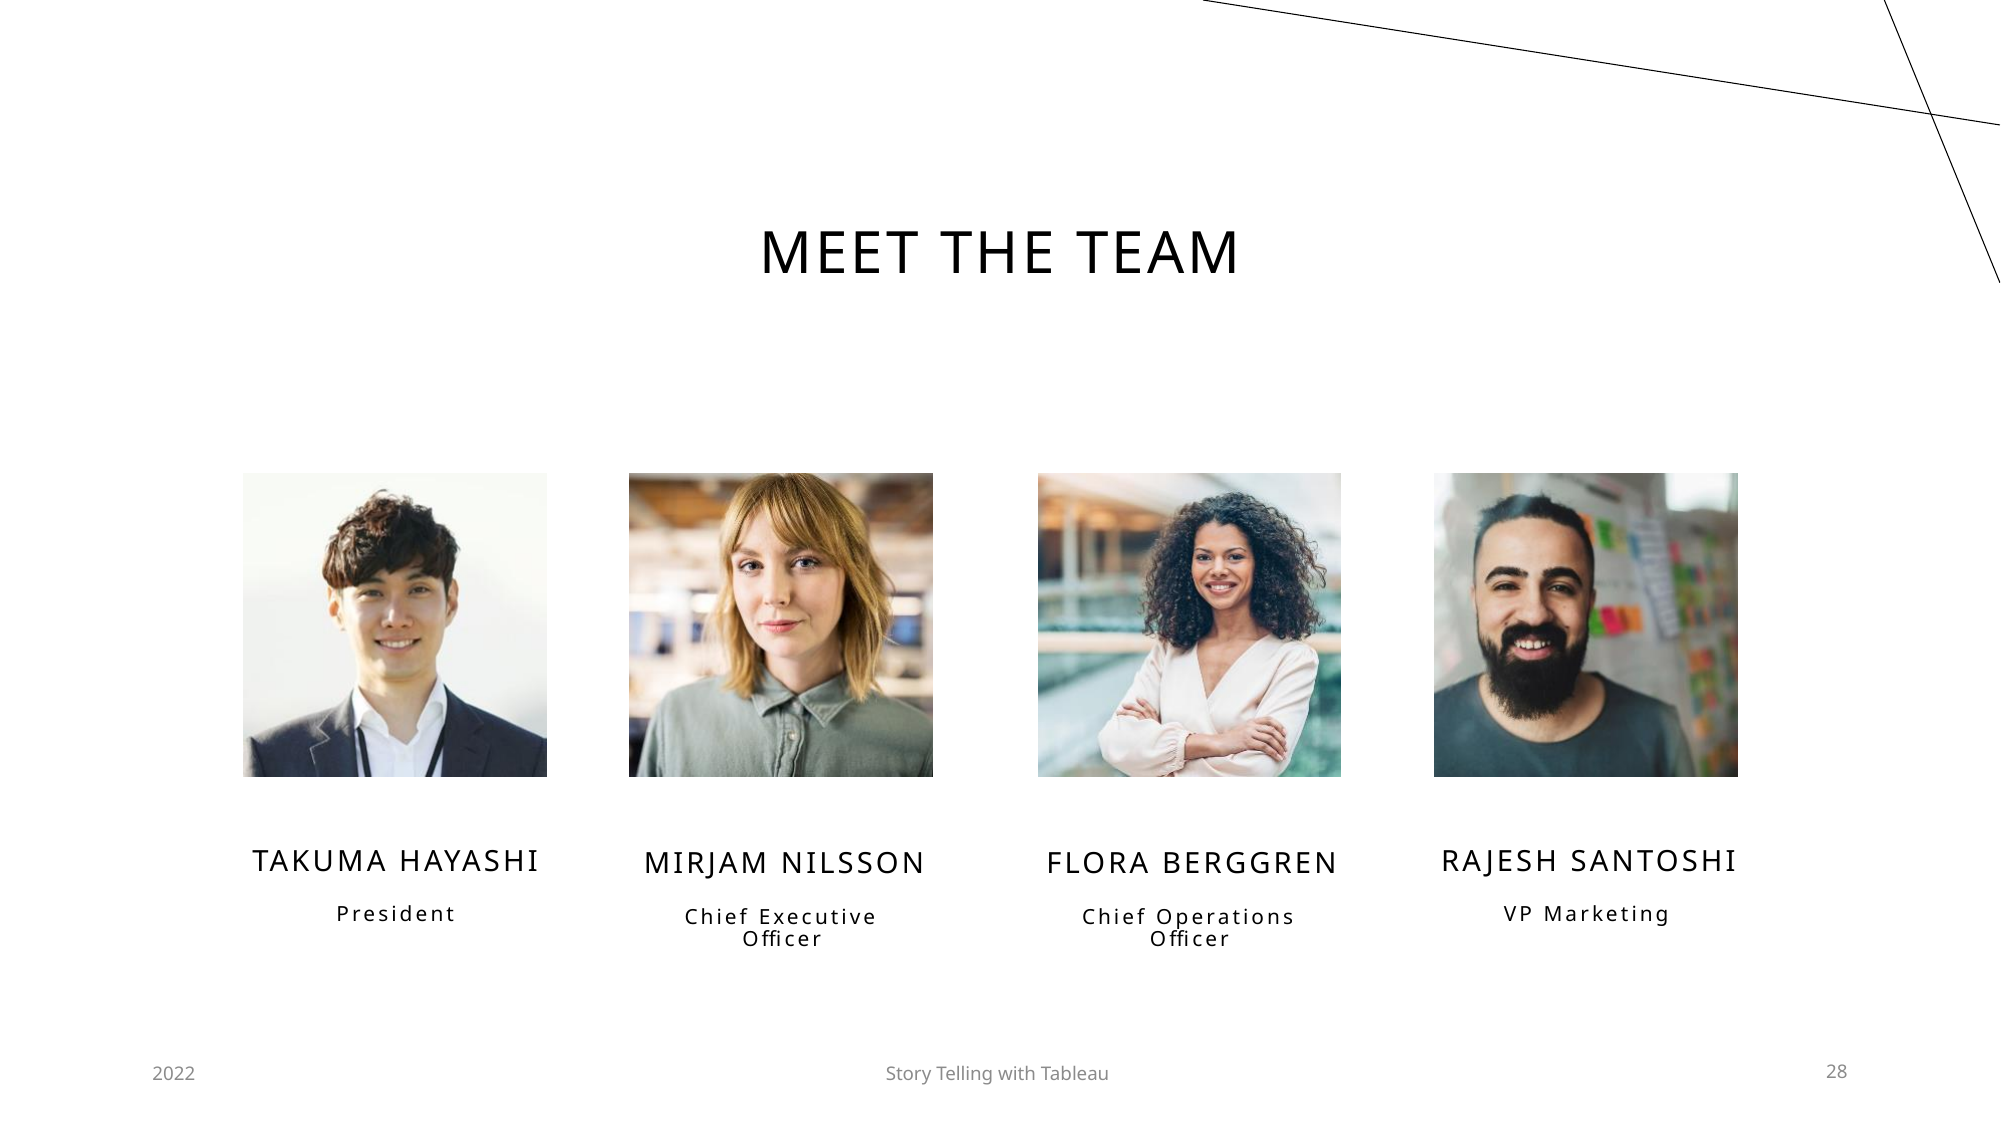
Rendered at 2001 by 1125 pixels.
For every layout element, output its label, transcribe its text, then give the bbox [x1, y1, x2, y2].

footer Story Telling with Tableau [662, 1042, 1338, 1103]
picture [629, 473, 933, 777]
list Chief Executive Officer [629, 898, 934, 955]
picture [1434, 473, 1738, 777]
title MEET THE TEAM [309, 146, 1691, 364]
list FLORA BERGGREN​ [1016, 836, 1367, 893]
list MIRJAM NILSSON​ [608, 836, 961, 893]
slide_number 28 [1412, 1042, 1863, 1103]
slide_number 2022 [137, 1042, 588, 1103]
picture [1037, 473, 1341, 777]
list VP Marketing [1434, 896, 1738, 953]
list TAKUMA HAYASHI​ [215, 834, 576, 891]
picture [243, 473, 547, 777]
list President [243, 896, 547, 953]
list RAJESH SANTOSHI​ [1413, 834, 1764, 891]
list Chief Operations Officer [1038, 898, 1341, 955]
